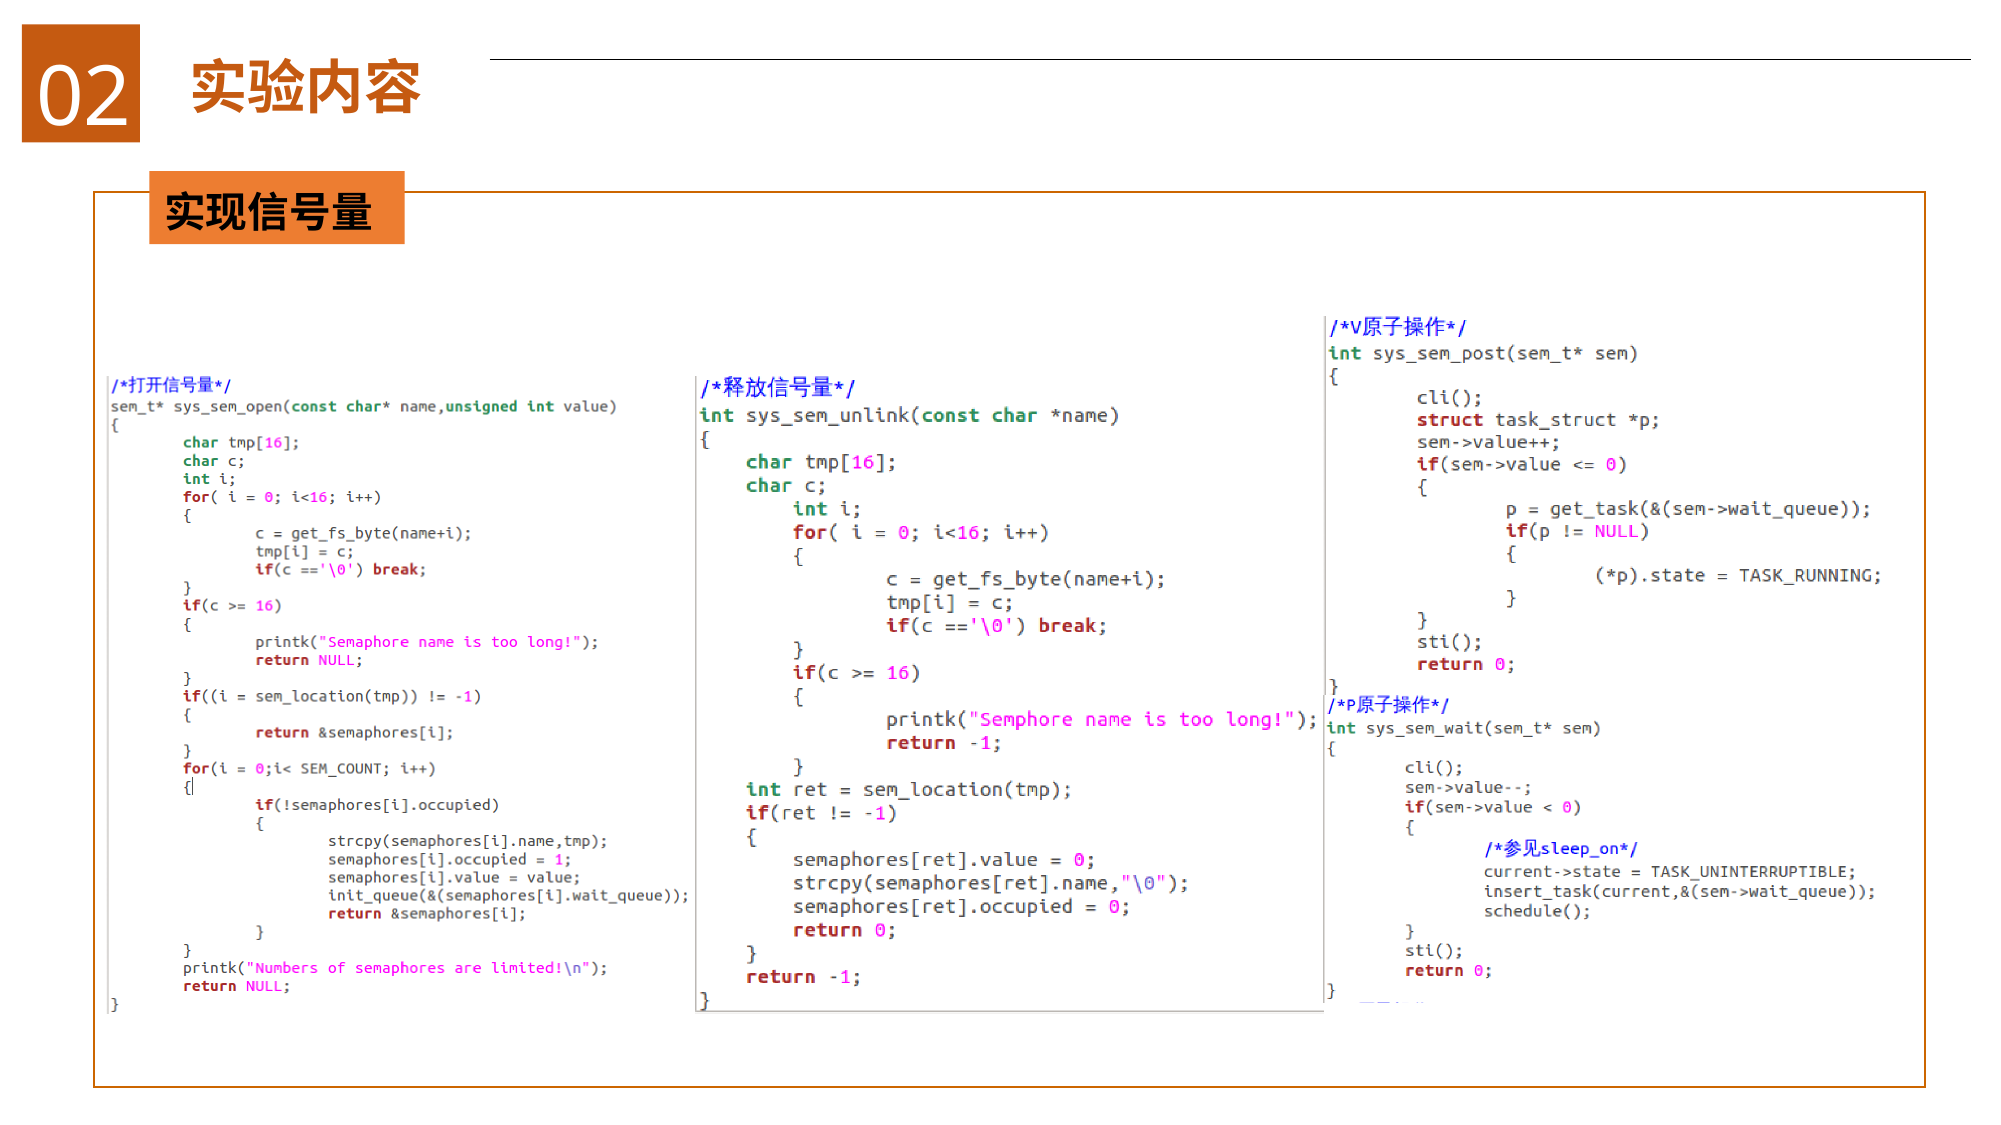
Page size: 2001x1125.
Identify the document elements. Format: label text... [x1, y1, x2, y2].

picture [106, 316, 1888, 1014]
text_box [148, 170, 406, 245]
text_box 实现信号量 [149, 178, 476, 244]
text_box [93, 191, 1926, 1088]
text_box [17, 24, 490, 151]
